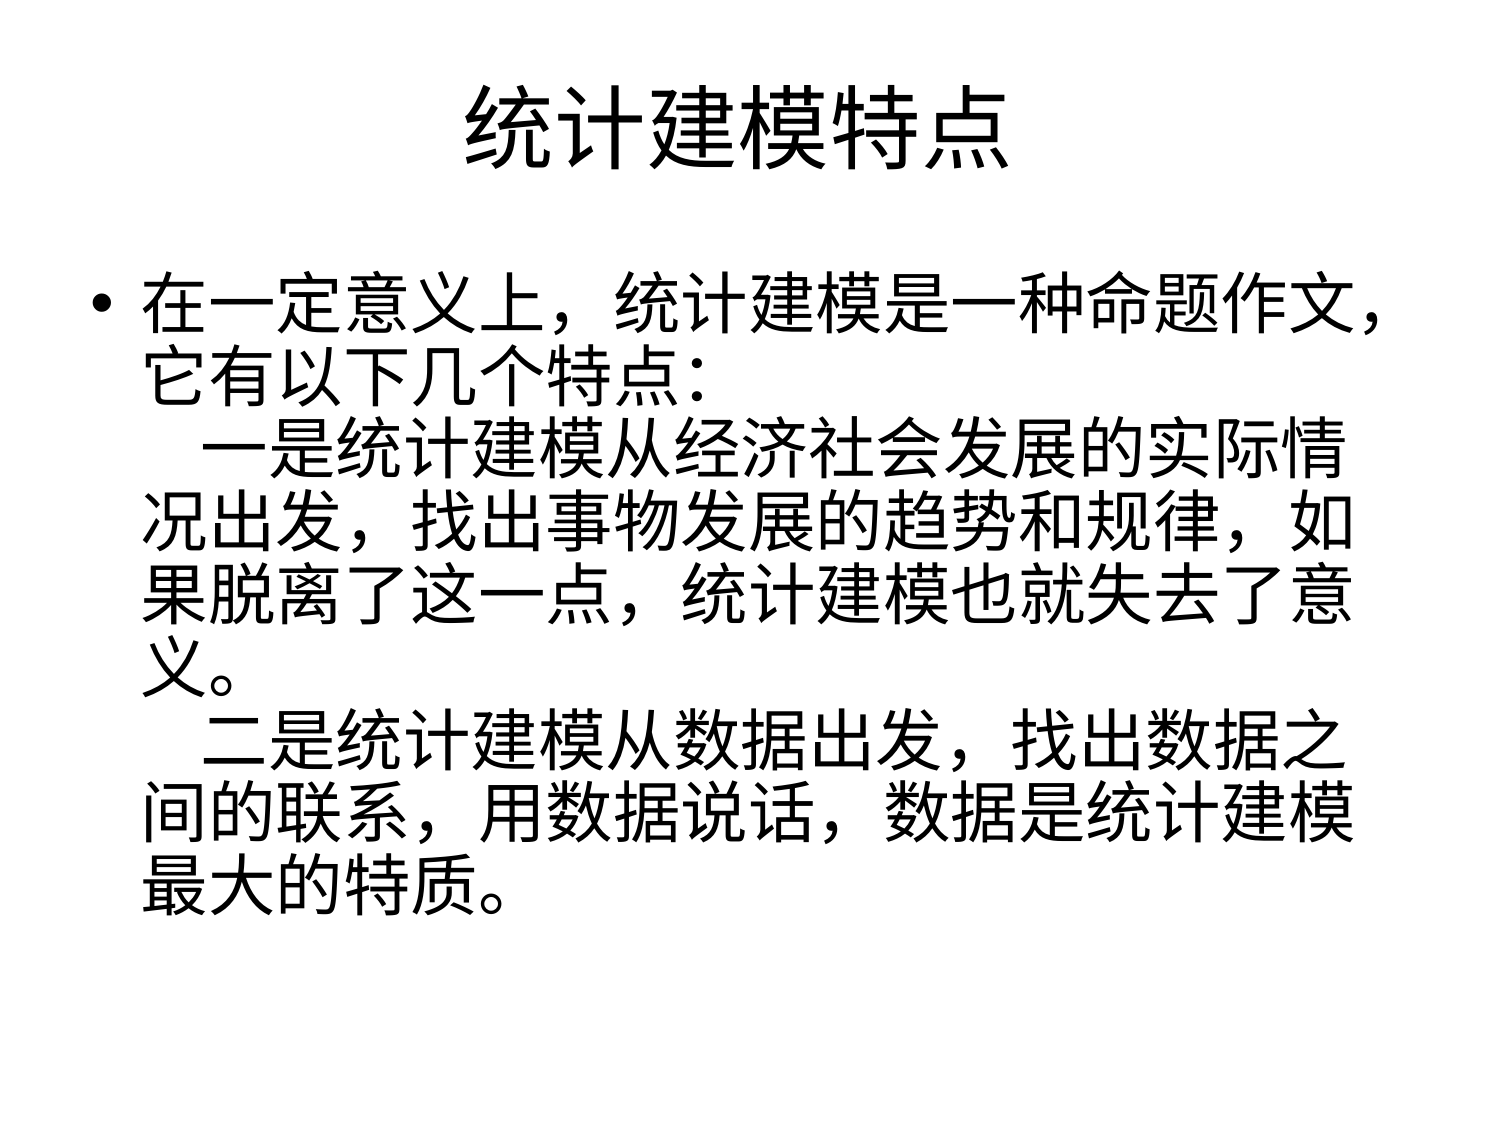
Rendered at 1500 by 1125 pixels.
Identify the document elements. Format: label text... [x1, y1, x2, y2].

title 统计建模特点 [123, 42, 1353, 208]
list 在一定意义上，统计建模是一种命题作文，它有以下几个特点： 一是统计建模从经济社会发展的实际情况出发，找出事物发展的趋势和规律，如果脱离了这一点，统计建模也就失去了意义。 二是统计建模从数据出发，找出数据之间的联系，用数据说话，数据是统计建模最大的特质。 [75, 262, 1425, 1005]
